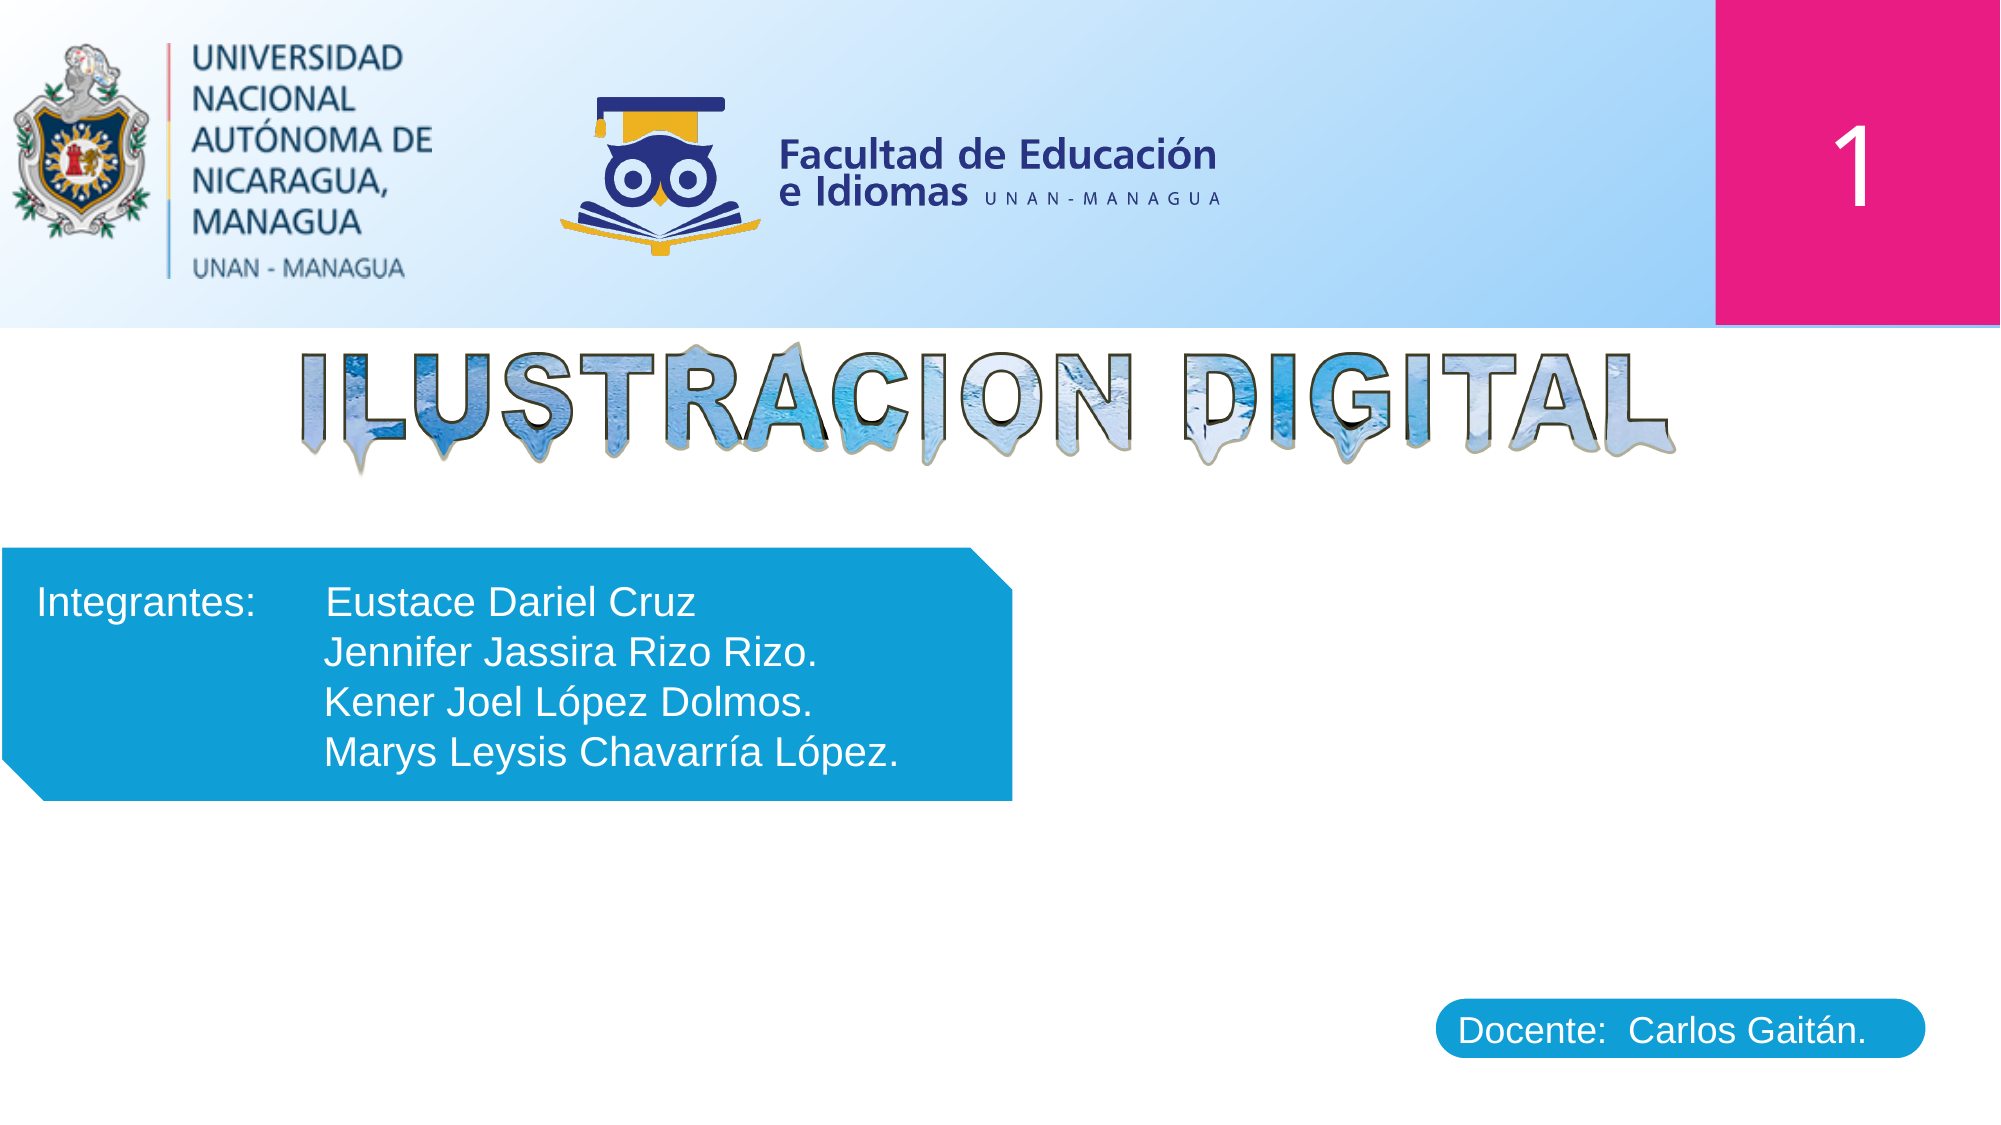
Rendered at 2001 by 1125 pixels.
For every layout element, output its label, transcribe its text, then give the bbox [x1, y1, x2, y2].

picture [560, 97, 1230, 256]
text_box Integrantes: Eustace Dariel Cruz Jennifer Jassira Rizo Rizo. Kener Joel López Dolmos. Marys Leysis Chavarría López. [0, 543, 1017, 806]
picture [271, 305, 1729, 544]
picture [11, 42, 433, 280]
text_box [0, 0, 1714, 329]
text_box 1 [1714, 0, 2000, 326]
text_box Docente: Carlos Gaitán. [1431, 994, 1930, 1063]
